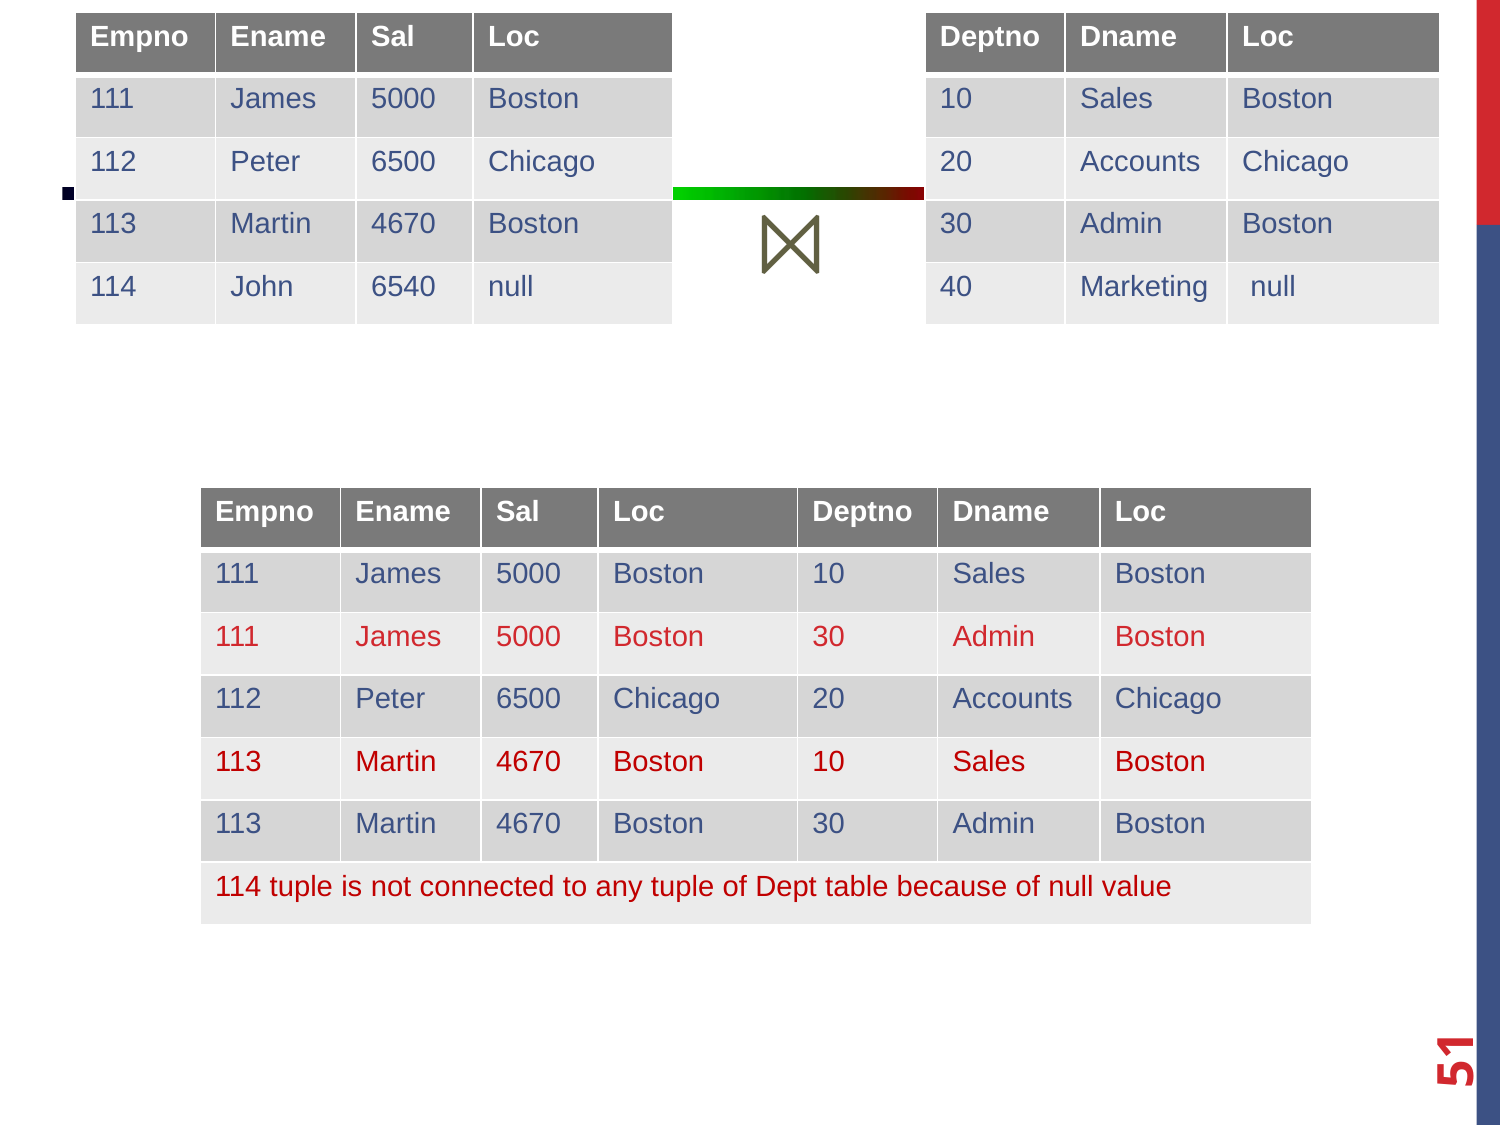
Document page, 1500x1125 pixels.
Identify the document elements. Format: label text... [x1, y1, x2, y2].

table_cell Boston [1228, 78, 1439, 137]
table_cell 5000 [482, 613, 597, 674]
table_cell 113 [201, 738, 340, 799]
table_cell 30 [926, 201, 1064, 262]
table_cell 20 [926, 138, 1064, 199]
table_cell 114 [76, 263, 215, 324]
table_cell James [341, 613, 480, 674]
table_cell 112 [76, 138, 215, 199]
table_cell Chicago [1101, 676, 1311, 737]
table_cell Chicago [599, 676, 797, 737]
table_cell 10 [926, 78, 1064, 137]
table_cell Boston [474, 78, 672, 137]
table_header Ename [341, 488, 480, 547]
text_box ⨝ [743, 187, 839, 293]
table_cell Boston [1101, 738, 1311, 799]
table_header Ename [216, 13, 355, 72]
table_cell Boston [599, 801, 797, 861]
table_cell Accounts [938, 676, 1099, 737]
table_cell Sales [1066, 78, 1226, 137]
table_cell Boston [1101, 613, 1311, 674]
table_header Loc [1101, 488, 1311, 547]
table_cell 113 [201, 801, 340, 861]
table_cell Martin [341, 738, 480, 799]
table_cell James [341, 553, 480, 612]
table_cell Boston [1228, 201, 1439, 262]
table_cell 113 [76, 201, 215, 262]
table_cell Chicago [1228, 138, 1439, 199]
table_header Loc [474, 13, 672, 72]
table_header Empno [76, 13, 215, 72]
picture [839, 187, 924, 200]
table_cell Boston [474, 201, 672, 262]
slide_number 51 [1427, 887, 1488, 1104]
table_cell 6500 [357, 138, 472, 199]
table_cell null [1228, 263, 1439, 324]
table_cell 4670 [482, 801, 597, 861]
table_cell Admin [938, 801, 1099, 861]
table_cell Boston [599, 553, 797, 612]
table_cell 10 [798, 553, 937, 612]
table_cell 6500 [482, 676, 597, 737]
table_cell 30 [798, 613, 937, 674]
table_cell 111 [76, 78, 215, 137]
table_cell 5000 [357, 78, 472, 137]
table_cell Marketing [1066, 263, 1226, 324]
table_cell 4670 [482, 738, 597, 799]
table_cell Boston [599, 613, 797, 674]
table_cell Boston [599, 738, 797, 799]
table_cell 111 [201, 553, 340, 612]
table_cell Boston [1101, 801, 1311, 861]
table_cell 40 [926, 263, 1064, 324]
table_header Empno [201, 488, 340, 547]
table_cell 111 [201, 613, 340, 674]
table_cell Boston [1101, 553, 1311, 612]
table_cell null [474, 263, 672, 324]
picture [673, 187, 743, 200]
table_cell Admin [938, 613, 1099, 674]
table_header Deptno [798, 488, 937, 547]
table_cell 114 tuple is not connected to any tuple of Dept table because of null value [201, 863, 1311, 924]
table_header Dname [938, 488, 1099, 547]
table_cell 112 [201, 676, 340, 737]
table_cell Sales [938, 738, 1099, 799]
table_header Deptno [926, 13, 1064, 72]
table_cell Sales [938, 553, 1099, 612]
table_cell Martin [341, 801, 480, 861]
table_cell Chicago [474, 138, 672, 199]
table_header Sal [482, 488, 597, 547]
table_cell Admin [1066, 201, 1226, 262]
table_header Dname [1066, 13, 1226, 72]
picture [62, 187, 74, 200]
table_header Loc [599, 488, 797, 547]
table_header Loc [1228, 13, 1439, 72]
table_cell Accounts [1066, 138, 1226, 199]
table_cell 5000 [482, 553, 597, 612]
table_cell 6540 [357, 263, 472, 324]
table_cell Peter [341, 676, 480, 737]
table_cell James [216, 78, 355, 137]
table_cell 20 [798, 676, 937, 737]
table_cell John [216, 263, 355, 324]
table_cell Martin [216, 201, 355, 262]
table_cell 4670 [357, 201, 472, 262]
table_cell 30 [798, 801, 937, 861]
table_cell Peter [216, 138, 355, 199]
table_cell 10 [798, 738, 937, 799]
table_header Sal [357, 13, 472, 72]
